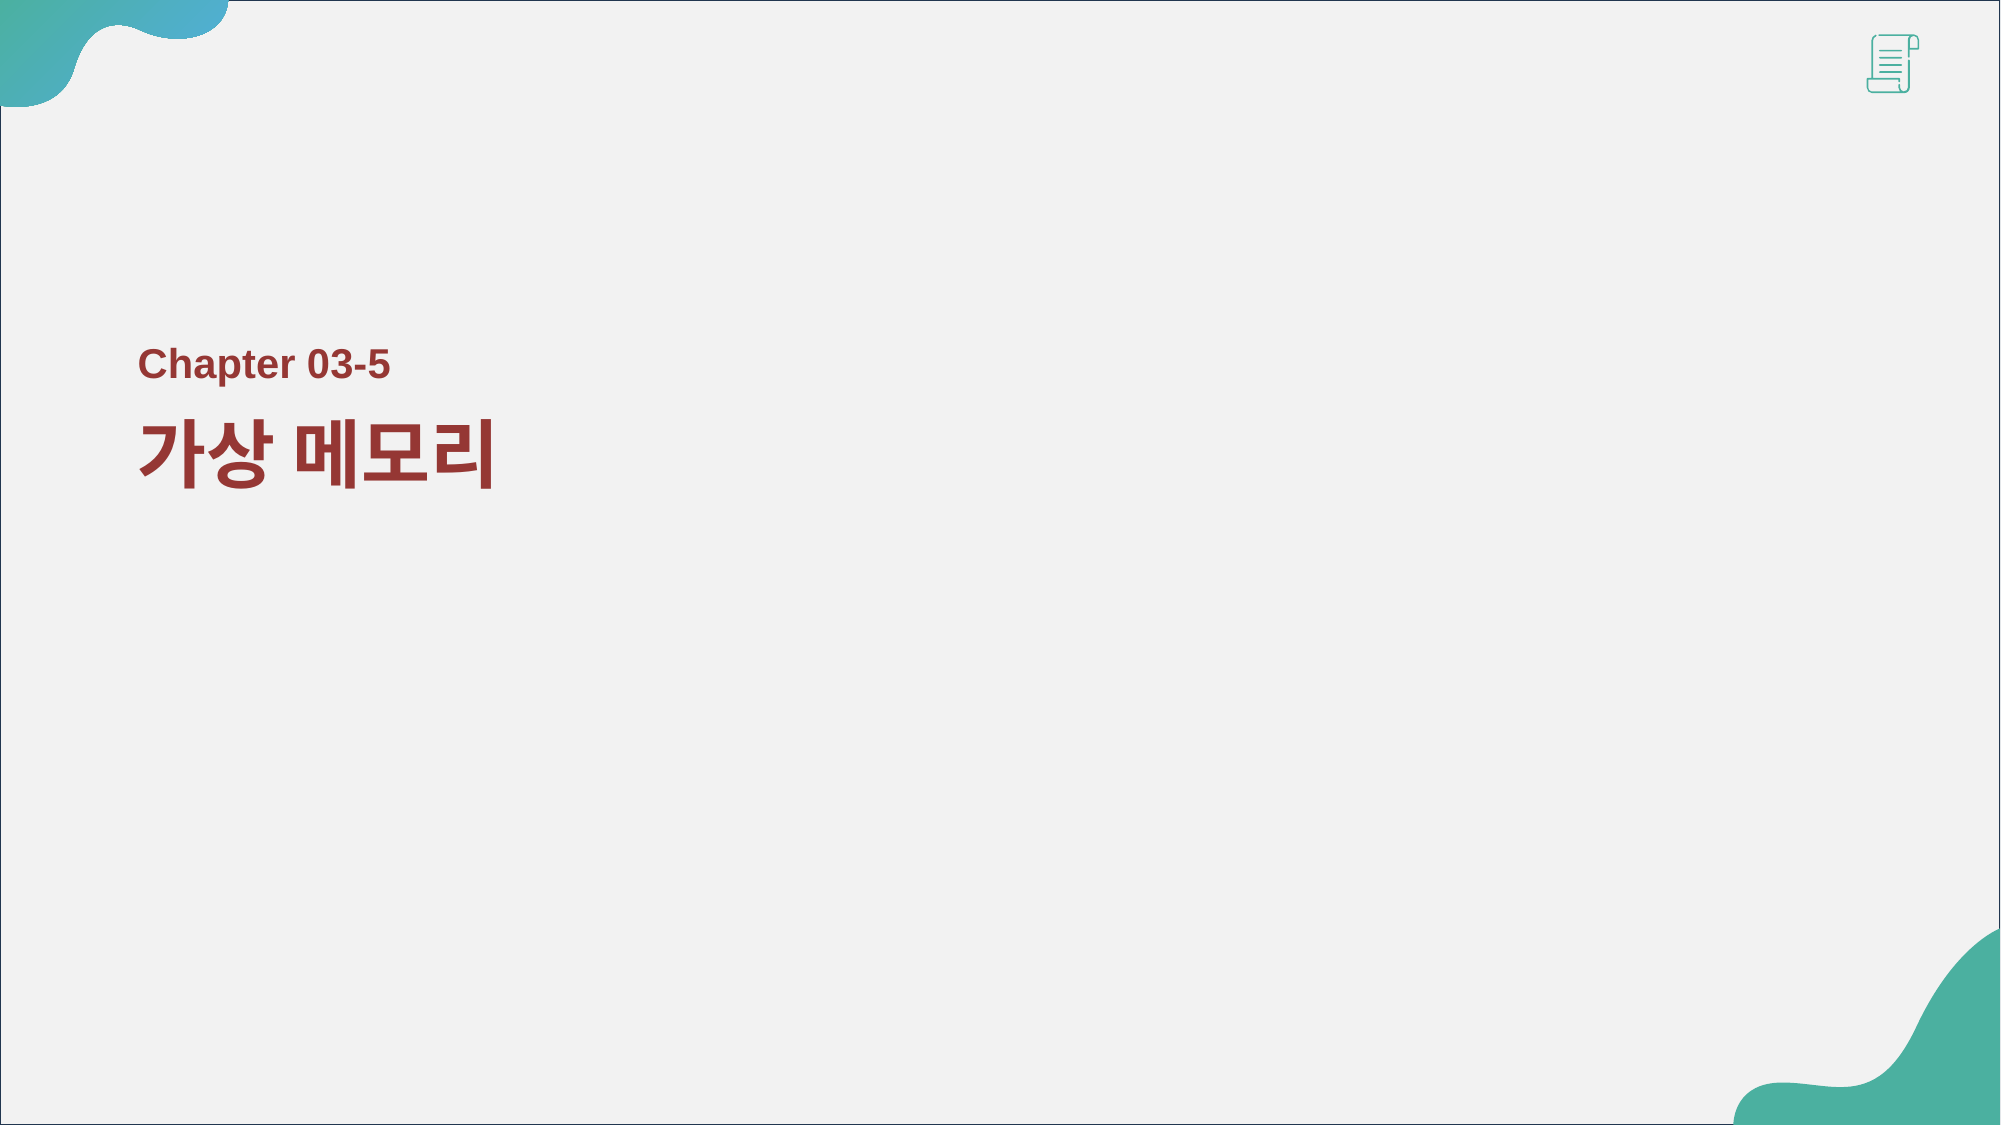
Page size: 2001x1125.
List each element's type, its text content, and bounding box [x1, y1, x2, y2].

list Chapter 03-5 가상 메모리 [137, 237, 1822, 598]
